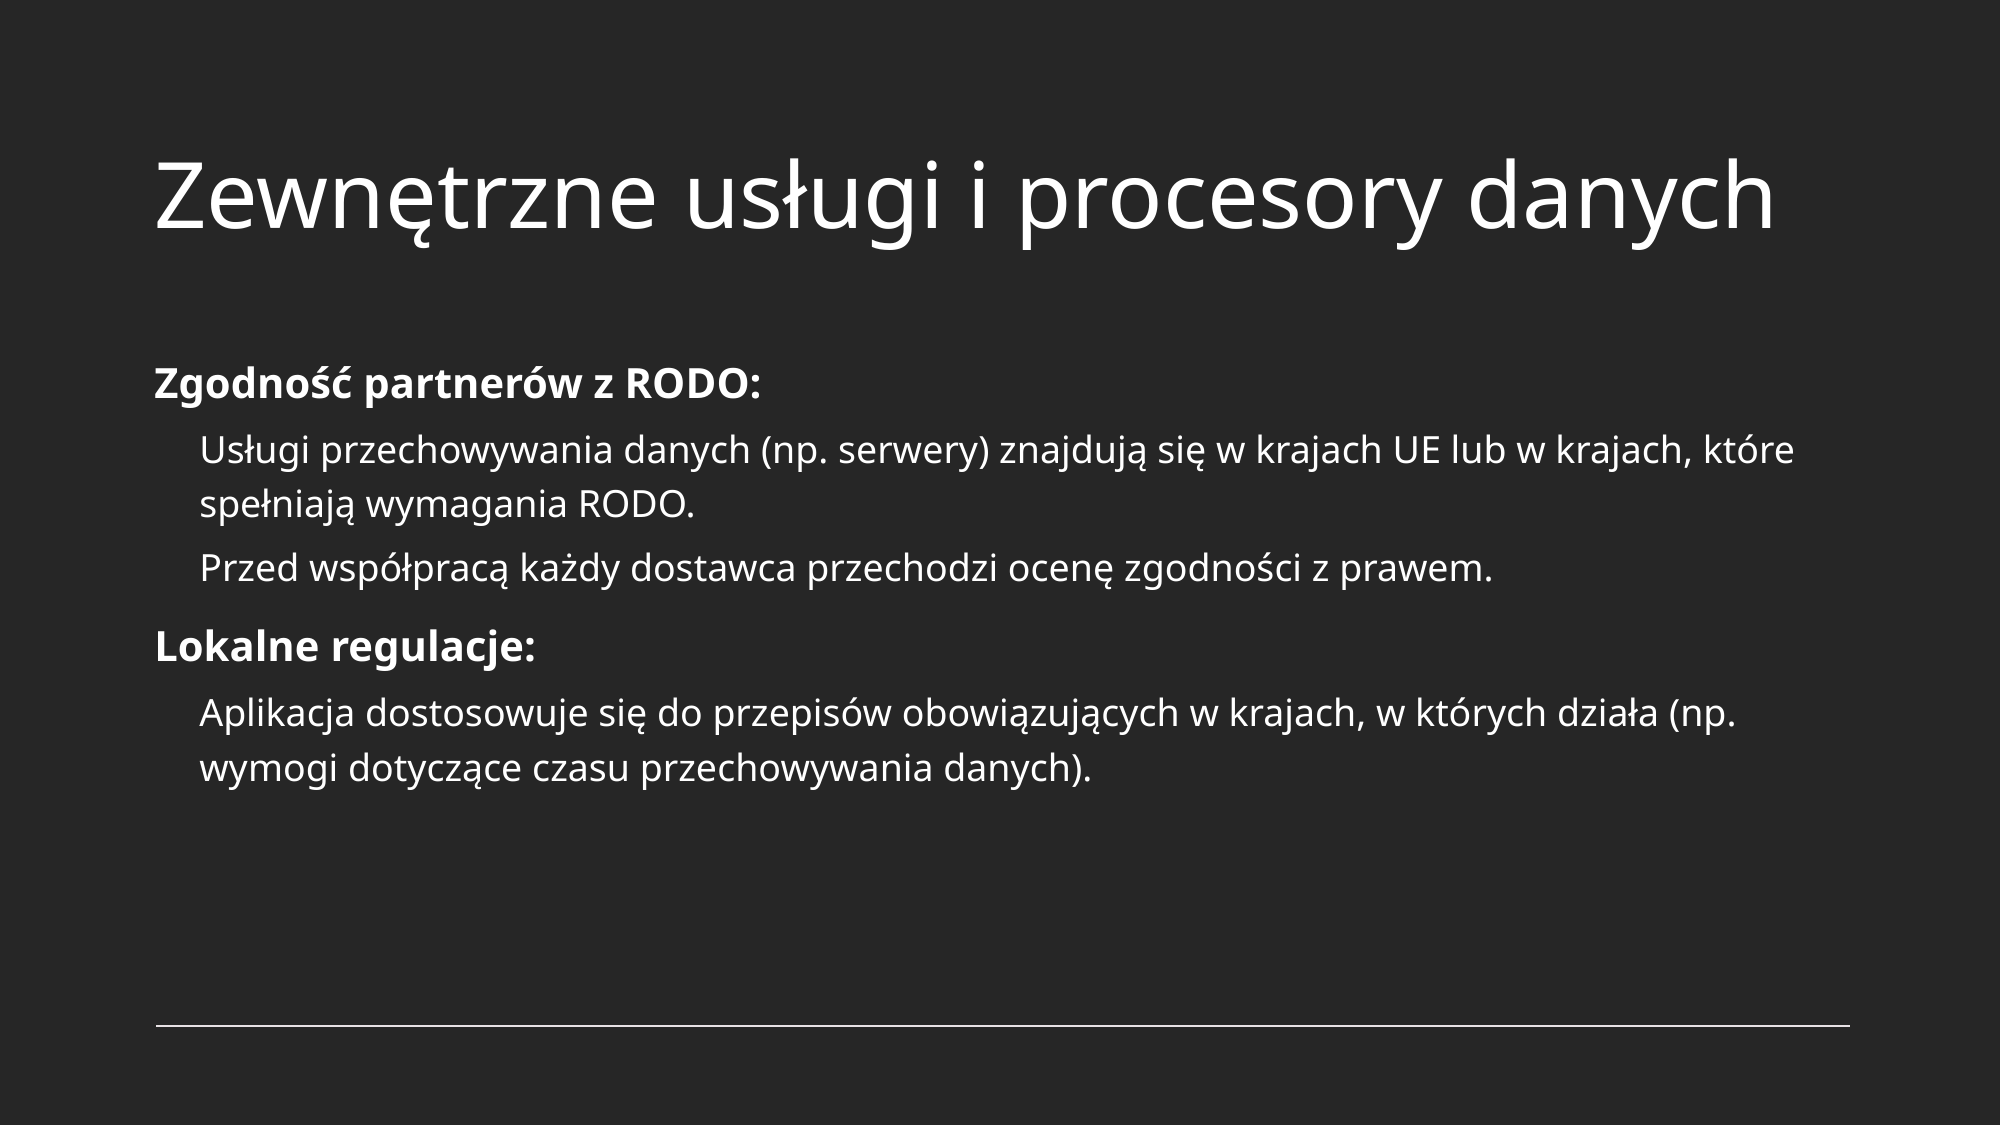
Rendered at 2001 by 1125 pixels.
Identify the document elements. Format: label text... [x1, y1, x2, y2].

title Zewnętrzne usługi i procesory danych [139, 75, 1850, 254]
list Zgodność partnerów z RODO: Usługi przechowywania danych (np. serwery) znajdują się w krajach UE lub w krajach, które spełniają wymagania RODO. Przed współpracą każdy dostawca przechodzi ocenę zgodności z prawem. Lokalne regulacje: Aplikacja dostosowuje się do przepisów obowiązujących w krajach, w których działa (np. wymogi dotyczące czasu przechowywania danych). [139, 338, 1850, 980]
